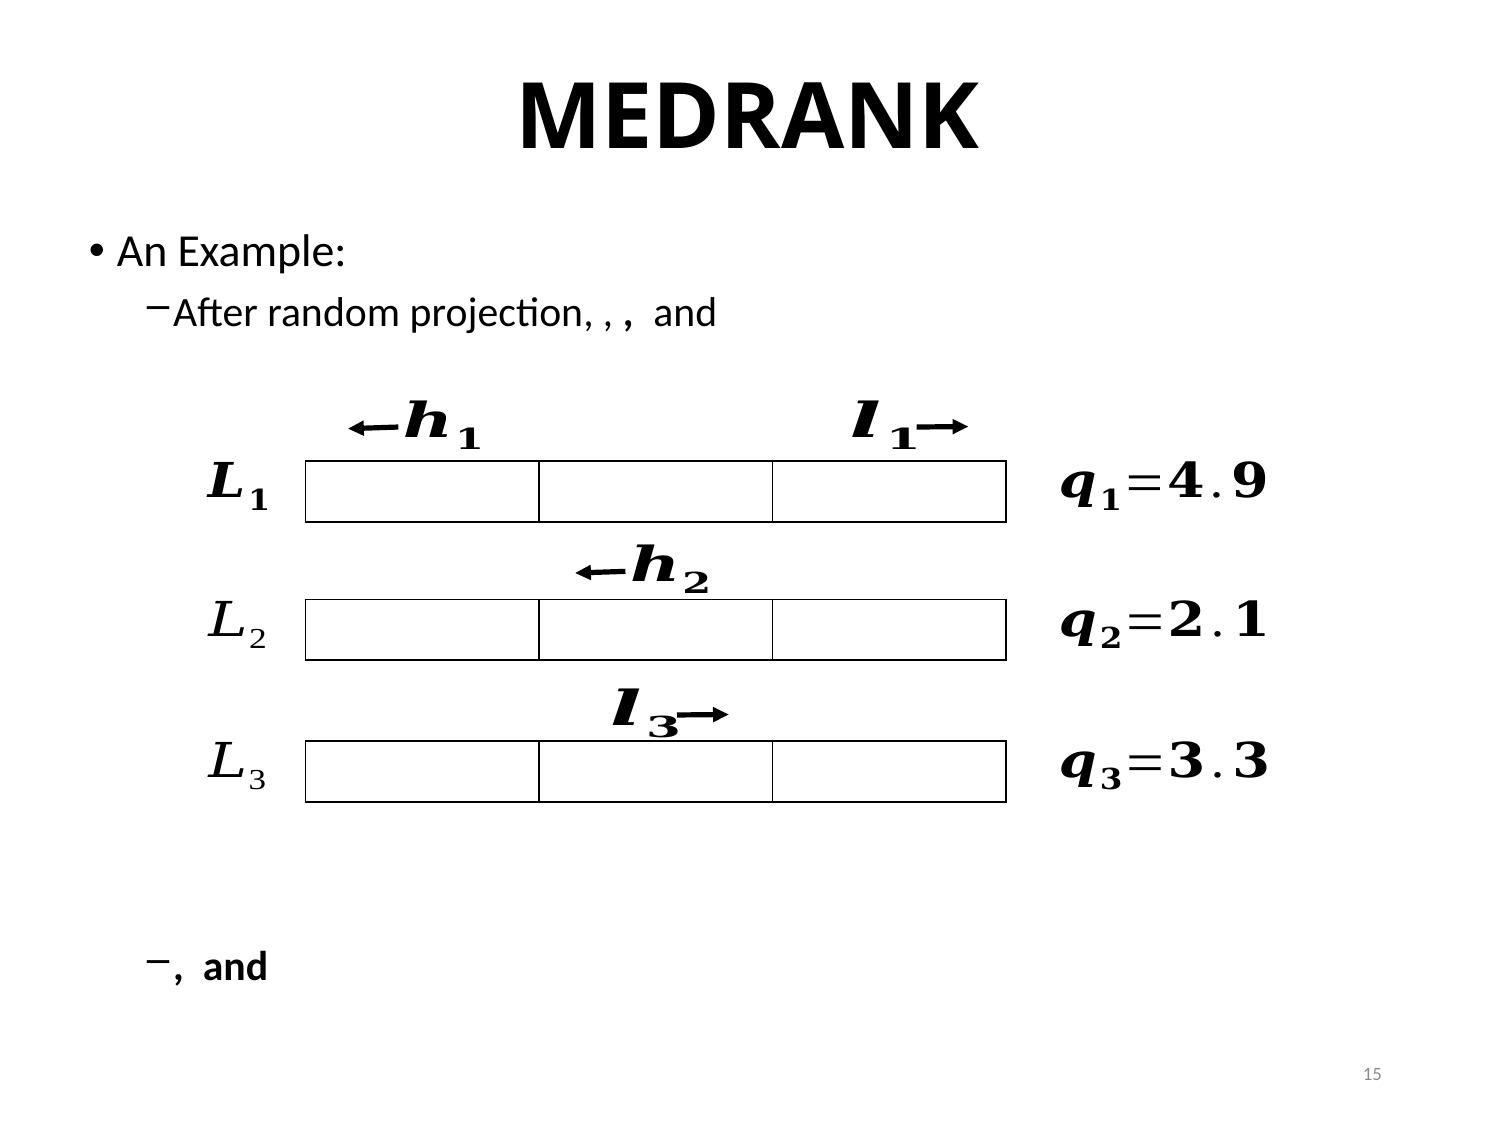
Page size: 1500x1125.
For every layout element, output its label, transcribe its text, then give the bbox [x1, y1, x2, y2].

slide_number 15 [1059, 1042, 1397, 1103]
title MEDRANK [73, 37, 1422, 200]
